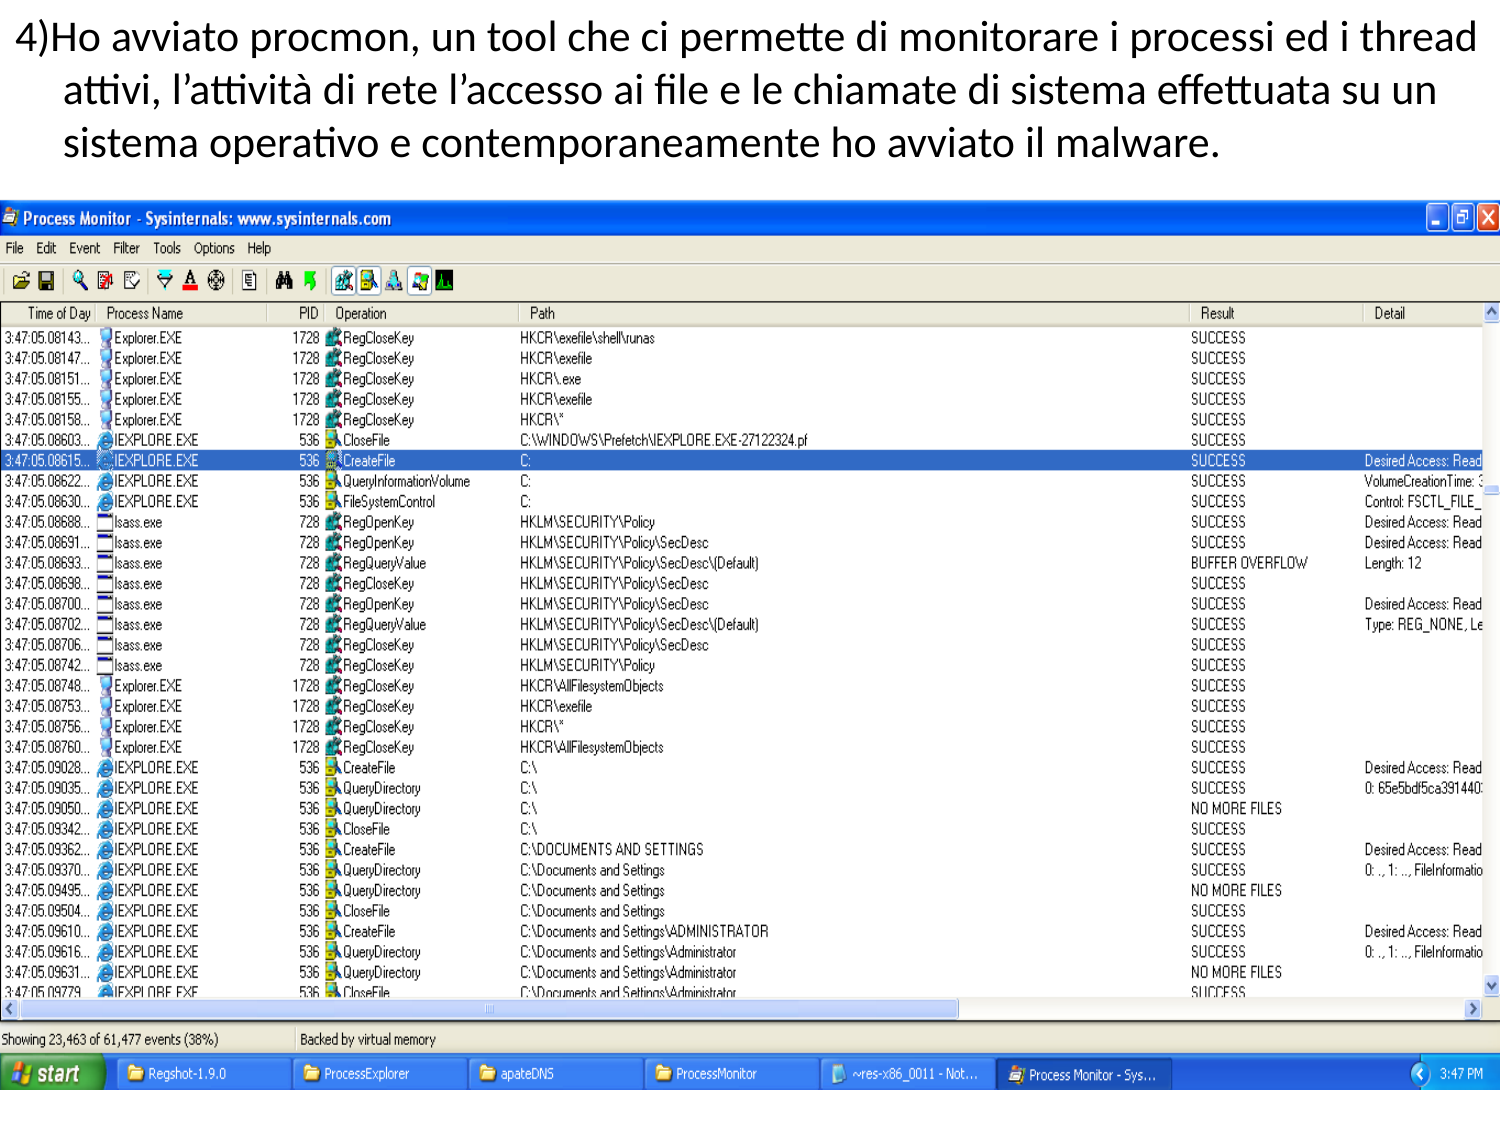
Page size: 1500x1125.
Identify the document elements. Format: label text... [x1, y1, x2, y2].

list 4)Ho avviato procmon, un tool che ci permette di monitorare i processi ed i thread attivi, l’attività di rete l’accesso ai file e le chiamate di sistema effettuata su un sistema operativo e contemporaneamente ho avviato il malware. [0, 0, 1500, 198]
picture [0, 198, 1500, 1091]
